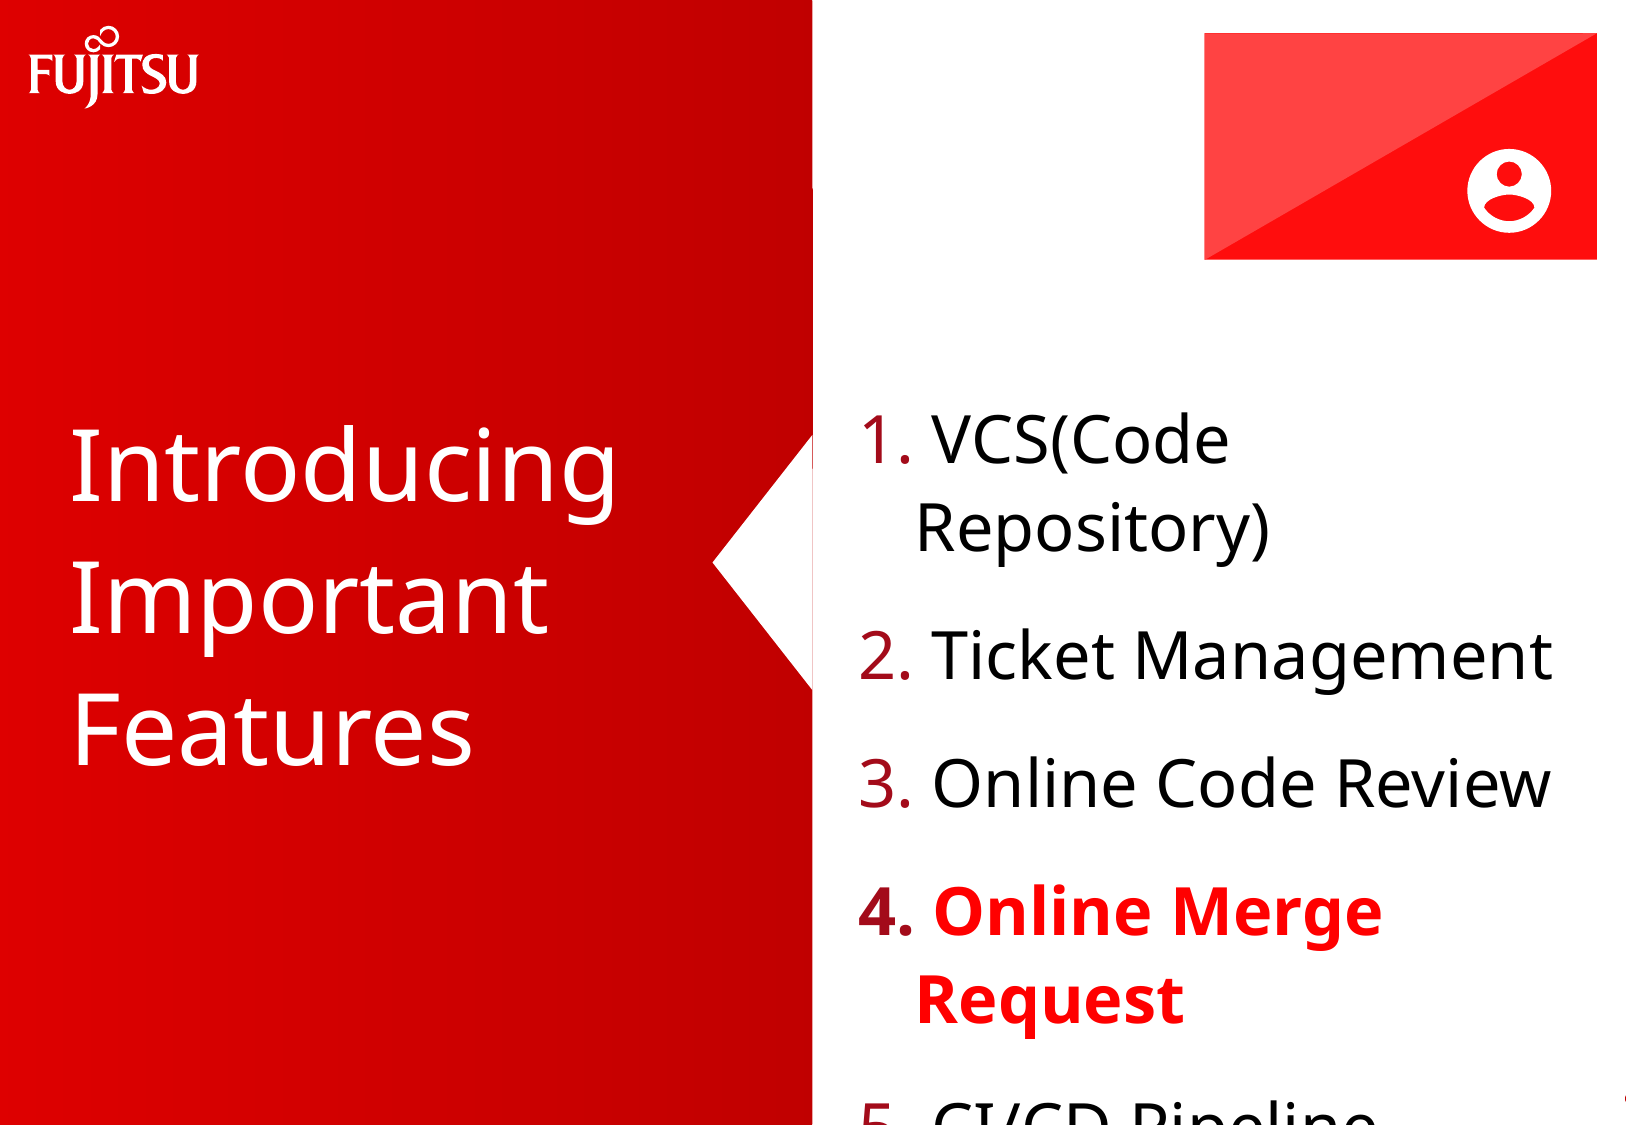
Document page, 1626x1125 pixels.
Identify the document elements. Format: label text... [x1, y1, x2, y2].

list Introducing Important Features [56, 381, 811, 720]
list VCS(Code Repository) Ticket Management Online Code Review Online Merge Request CI/CD Pipeline [845, 381, 1597, 1125]
text_box [1467, 148, 1552, 233]
